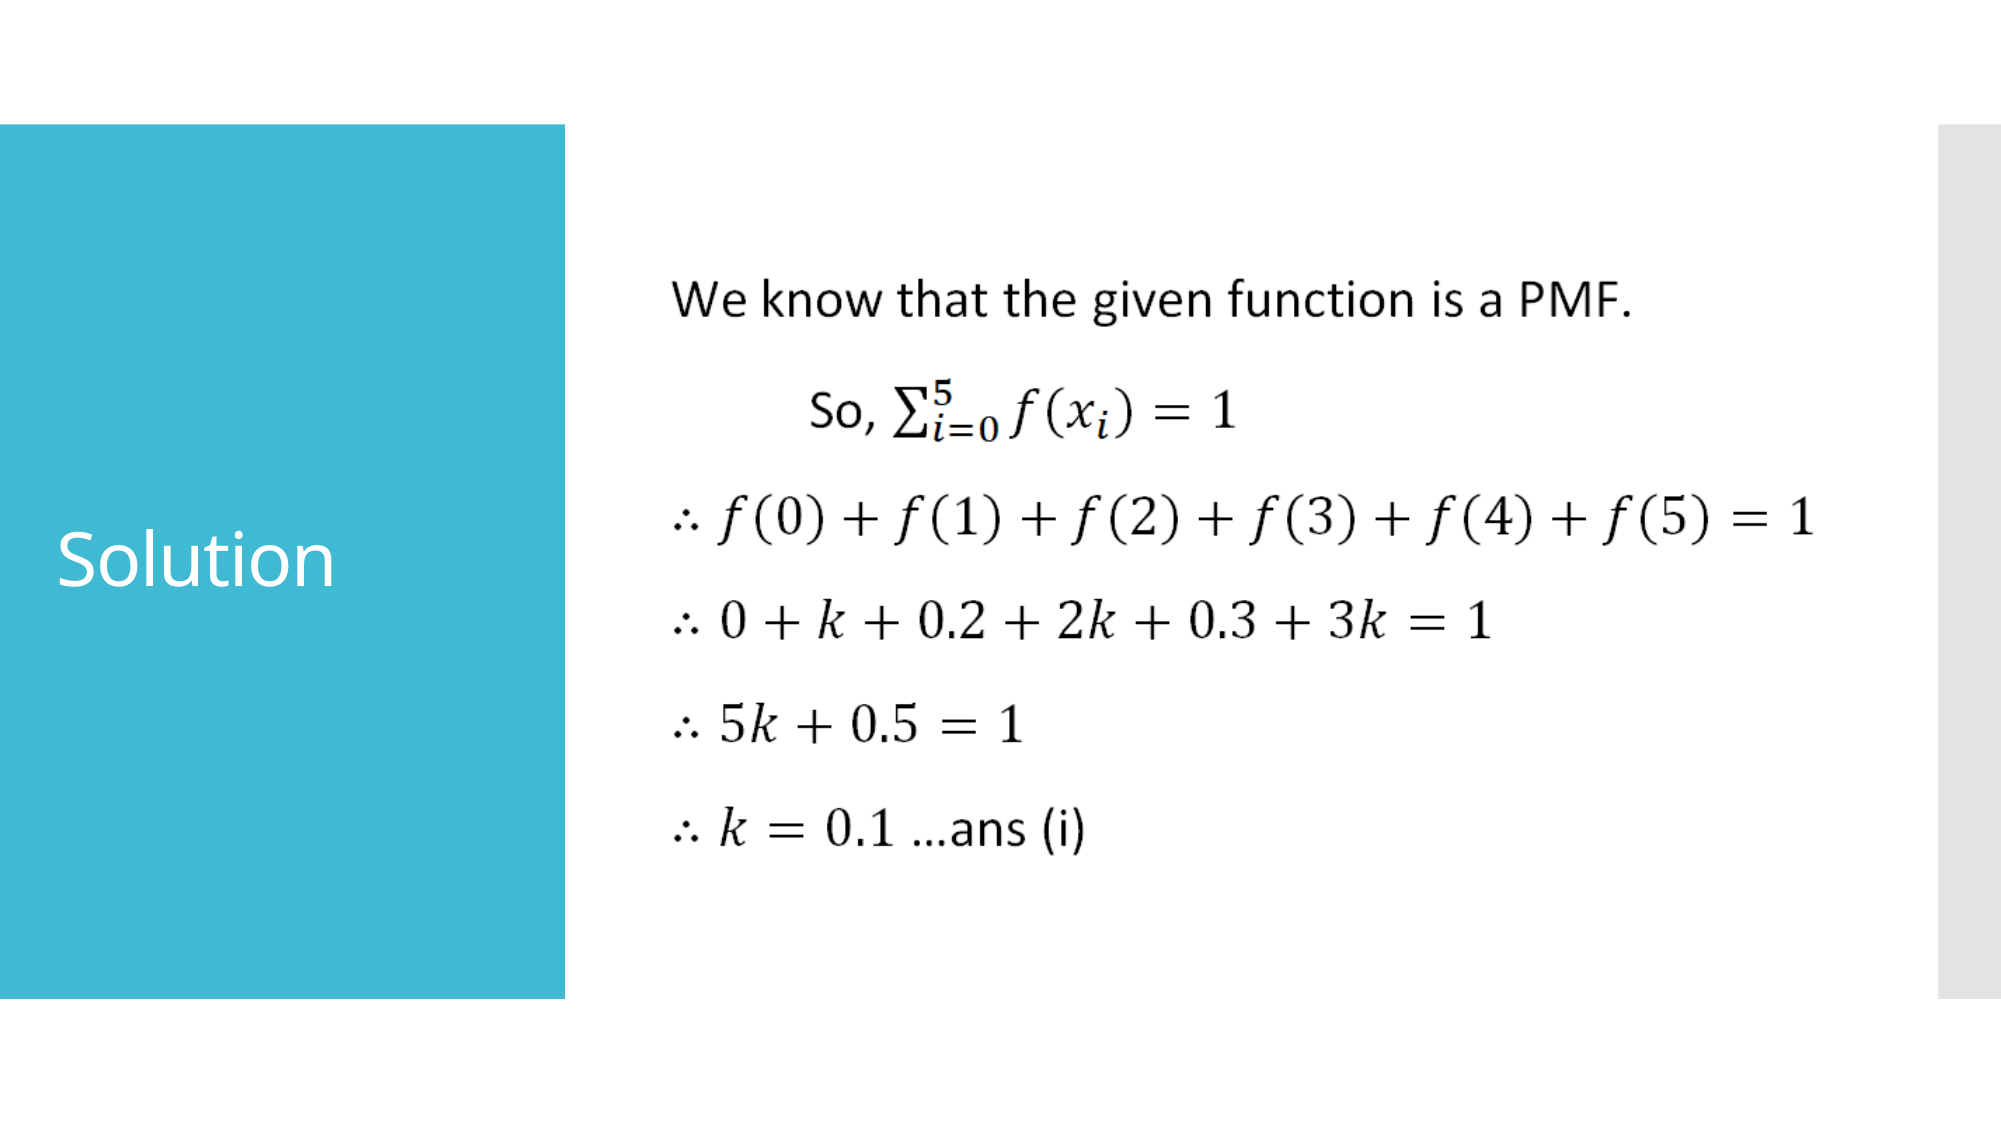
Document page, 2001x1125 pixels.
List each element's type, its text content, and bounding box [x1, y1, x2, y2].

title Solution [41, 184, 525, 940]
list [645, 258, 1834, 870]
